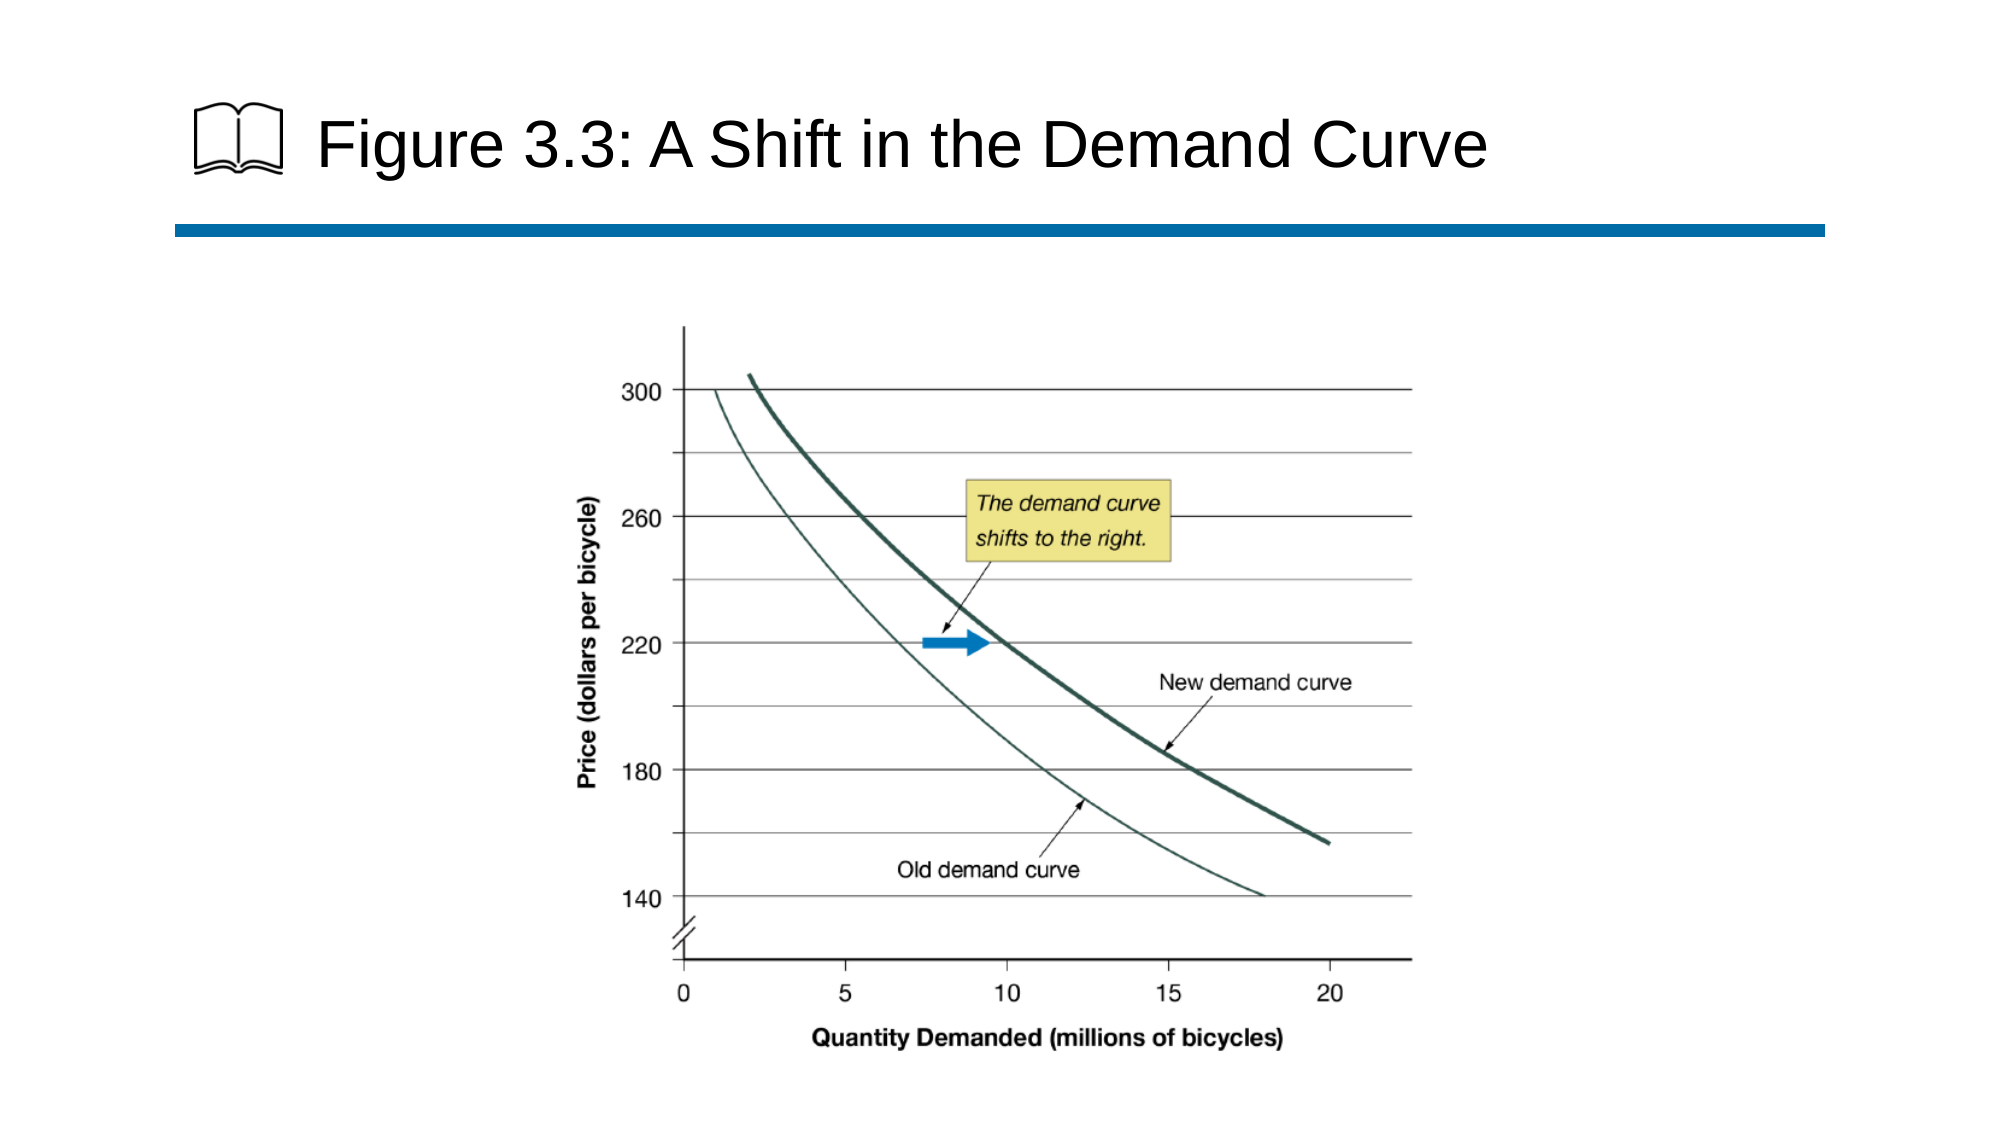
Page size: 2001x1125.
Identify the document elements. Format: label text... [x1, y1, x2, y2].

picture [194, 94, 283, 183]
title Figure 3.3: A Shift in the Demand Curve [301, 94, 1825, 190]
picture [563, 307, 1437, 1057]
